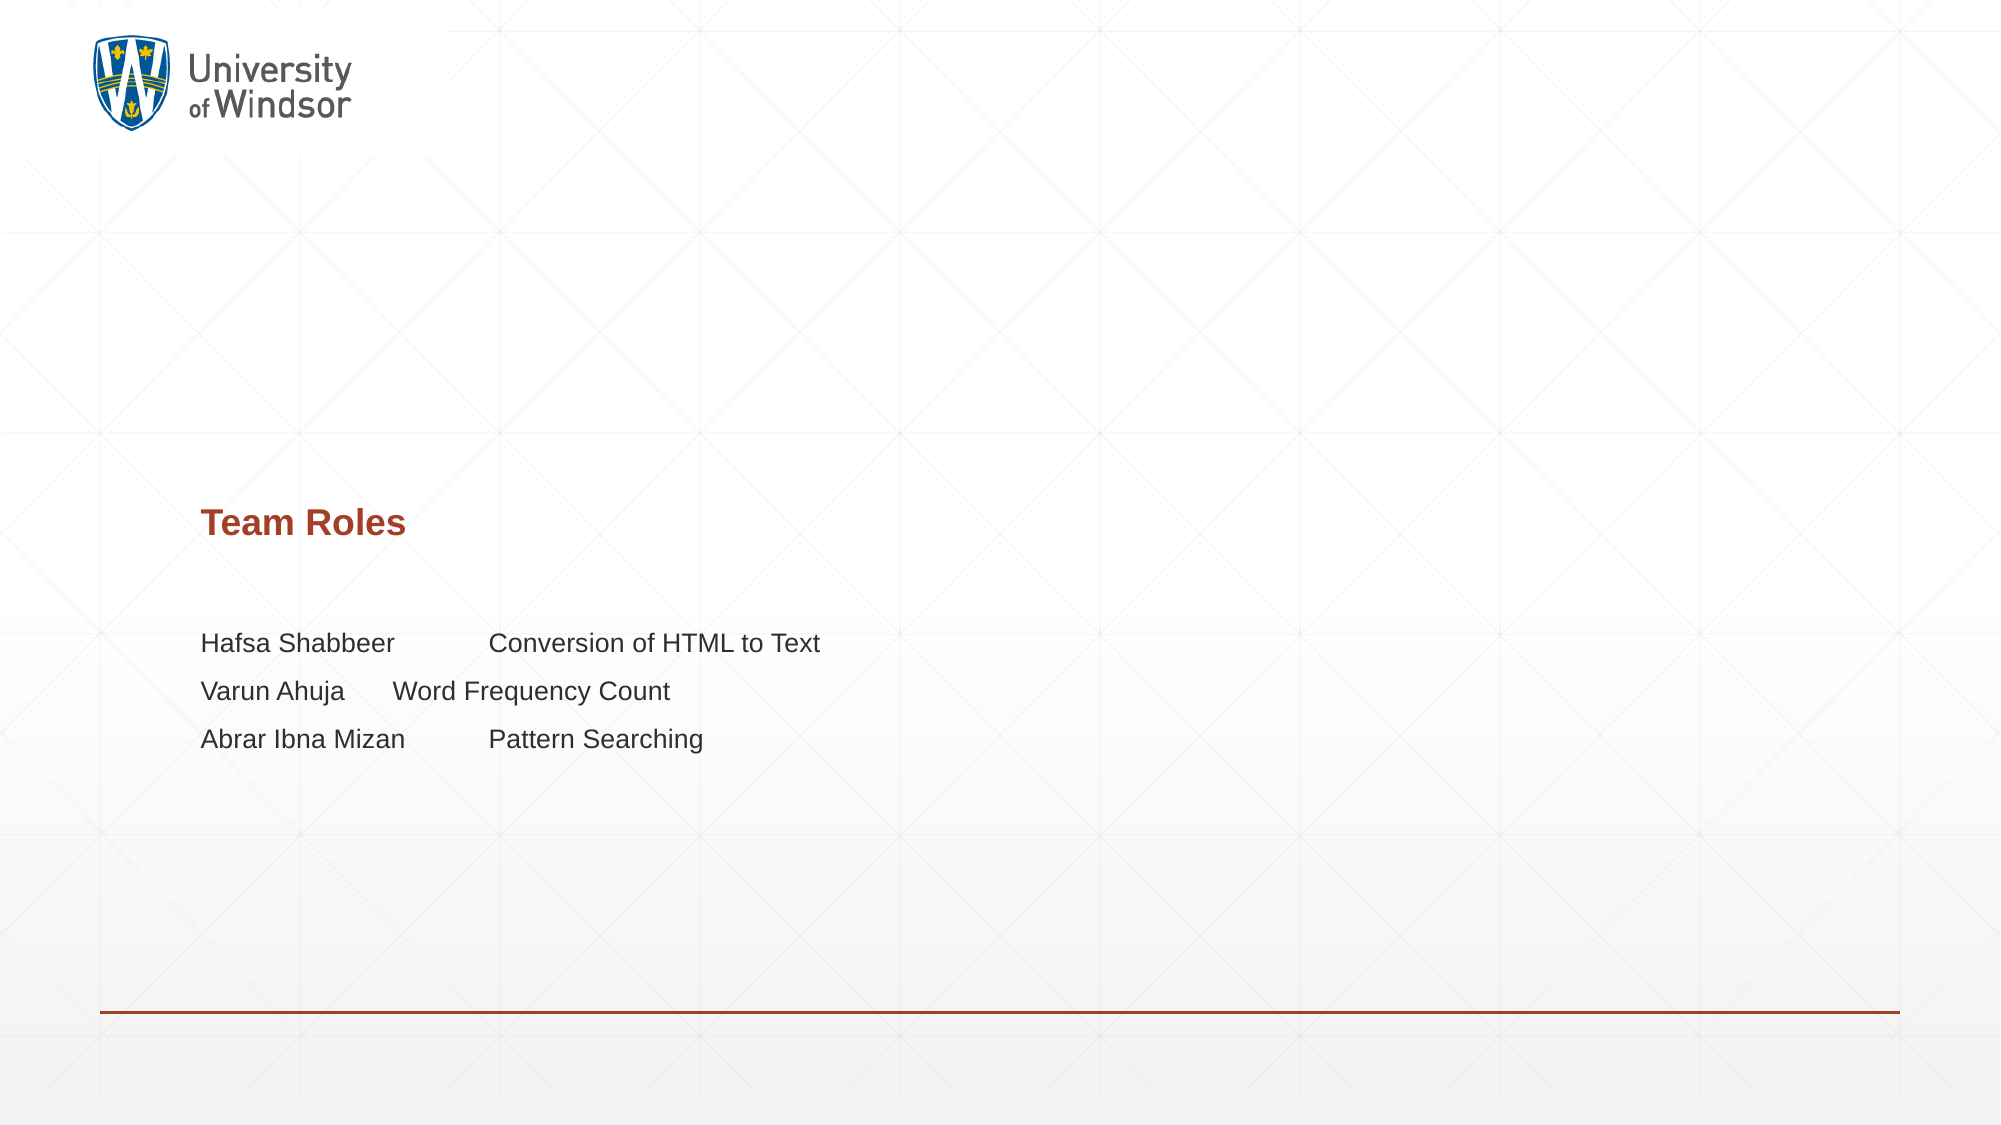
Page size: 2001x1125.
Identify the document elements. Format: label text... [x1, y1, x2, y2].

title Team Roles Hafsa Shabbeer Conversion of HTML to Text Varun Ahuja Word Frequency Count Abrar Ibna Mizan Pattern Searching [185, 192, 1815, 1008]
picture [0, 8, 448, 156]
